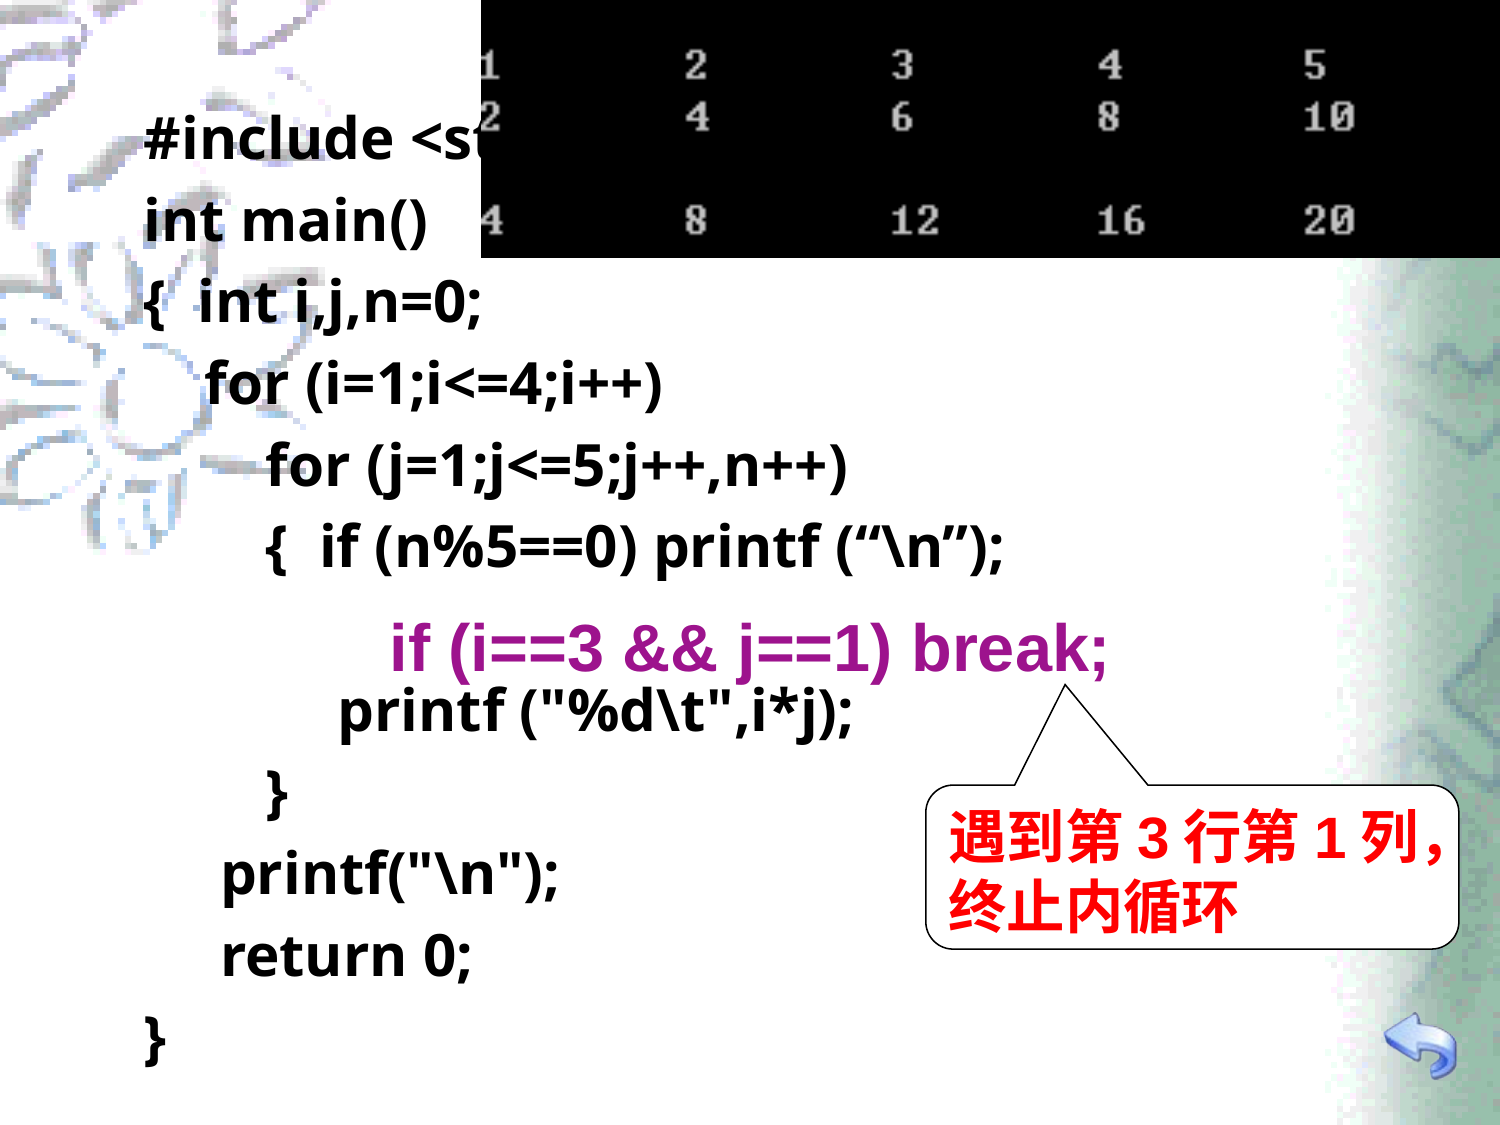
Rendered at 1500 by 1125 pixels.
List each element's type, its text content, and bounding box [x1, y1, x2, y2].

text_box if (i==3 && j==1) break; [374, 597, 1231, 693]
list #include <stdio.h> int main() { int i,j,n=0; for (i=1;i<=4;i++) for (j=1;j<=5;j++,n++) { if (n%5==0) printf (“\n”); printf ("%d\t",i*j); } printf("\n"); return 0; } [128, 93, 1348, 1102]
picture [0, 0, 1500, 1125]
text_box 遇到第3行第1列，终止内循环 [925, 684, 1459, 950]
